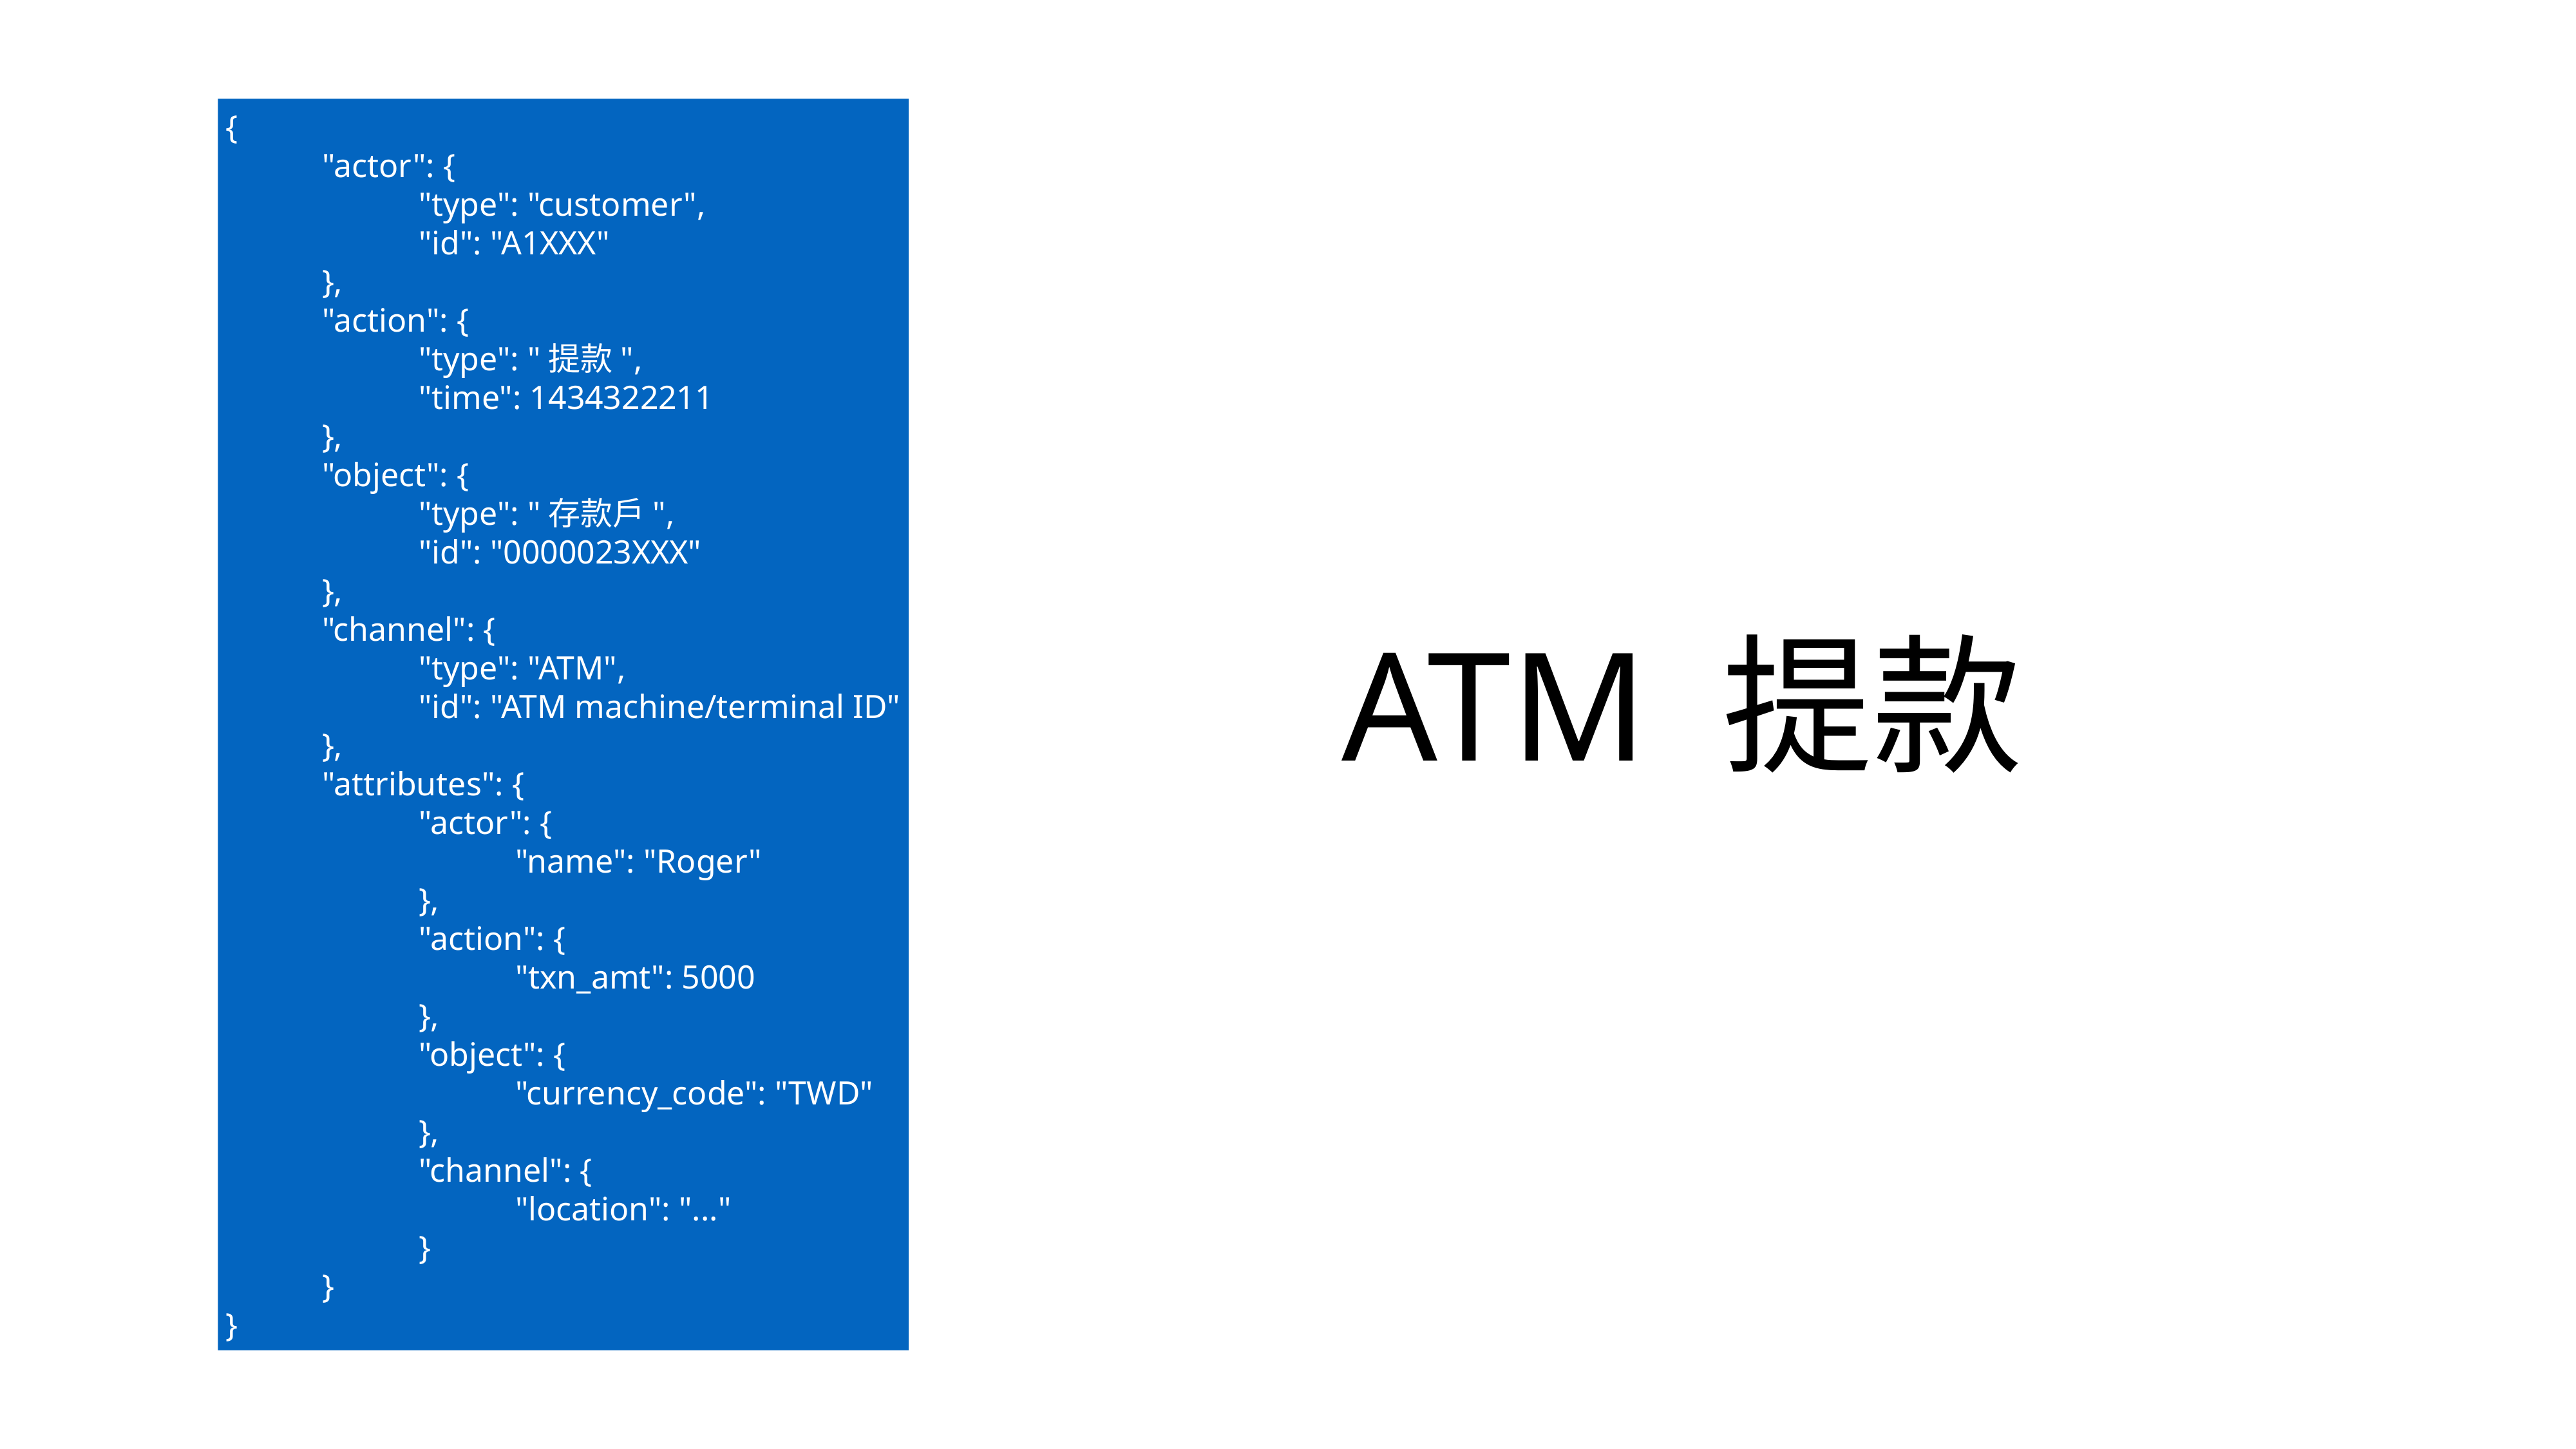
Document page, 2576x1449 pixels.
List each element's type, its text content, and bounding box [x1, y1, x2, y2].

text_box { "actor": { "type": "customer", "id": "A1XXX" }, "action": { "type": "提款", "time": 1434322211 }, "object": { "type": "存款戶", "id": "0000023XXX" }, "channel": { "type": "ATM", "id": "ATM machine/terminal ID" }, "attributes": { "actor": { "name": "Roger" }, "action": { "txn_amt": 5000 }, "object": { "currency_code": "TWD" }, "channel": { "location": "..." } } } [218, 99, 909, 1350]
title ATM 提款 [909, 586, 2508, 815]
